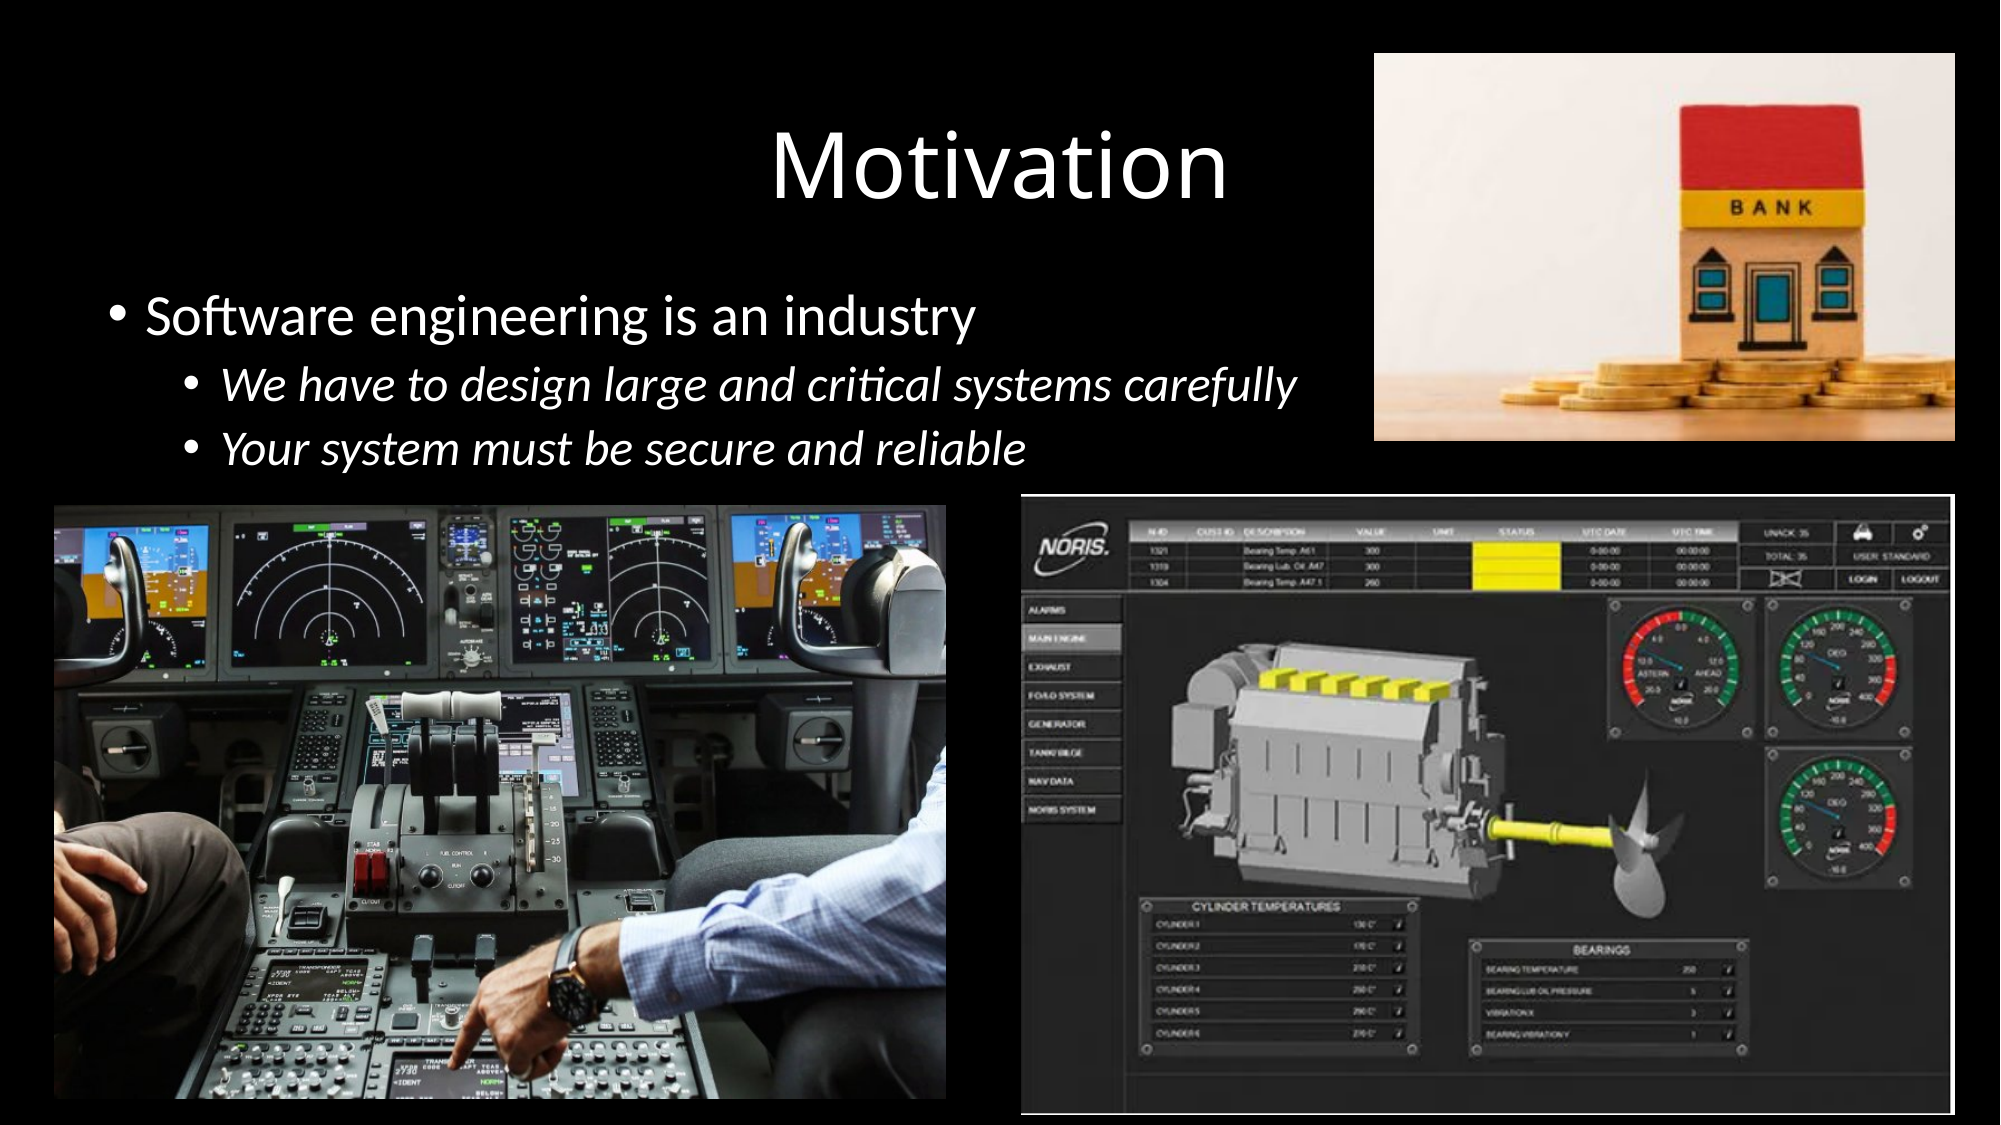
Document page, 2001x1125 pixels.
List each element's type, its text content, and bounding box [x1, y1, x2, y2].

list Software engineering is an industry We have to design large and critical systems carefully Your system must be secure and reliable [92, 277, 1863, 1014]
picture [1374, 53, 1955, 441]
title Motivation [137, 59, 1374, 277]
picture [54, 505, 946, 1099]
picture [1021, 494, 1955, 1115]
